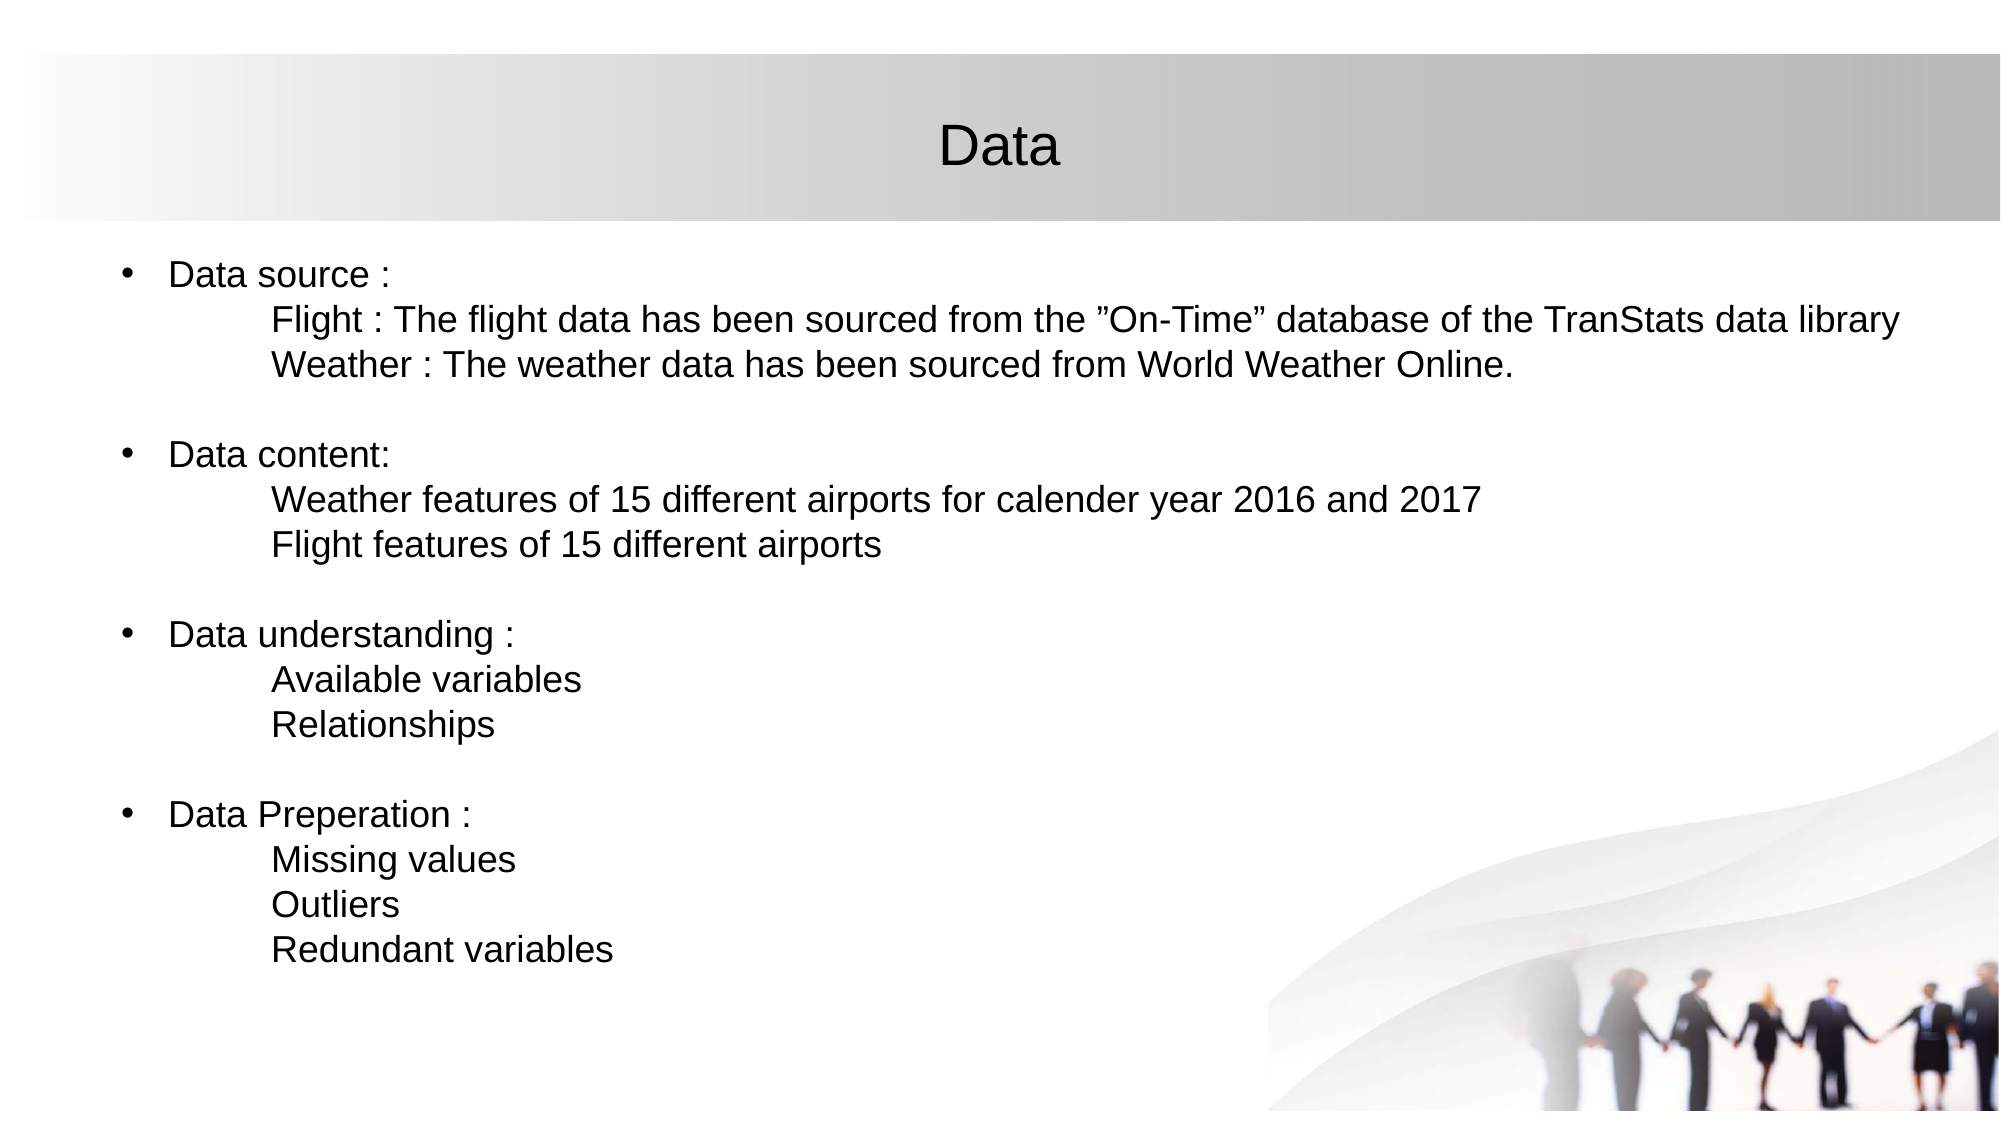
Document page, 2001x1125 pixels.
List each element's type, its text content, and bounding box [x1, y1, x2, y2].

title Data [137, 33, 1863, 242]
text_box Data source : Flight : The flight data has been sourced from the ”On-Time” database of the TranStats data library Weather : The weather data has been sourced from World Weather Online. Data content: Weather features of 15 different airports for calender year 2016 and 2017 Flight features of 15 different airports Data understanding : Available variables Relationships Data Preperation : Missing values Outliers Redundant variables [106, 242, 1967, 1022]
picture [1268, 728, 1999, 1111]
